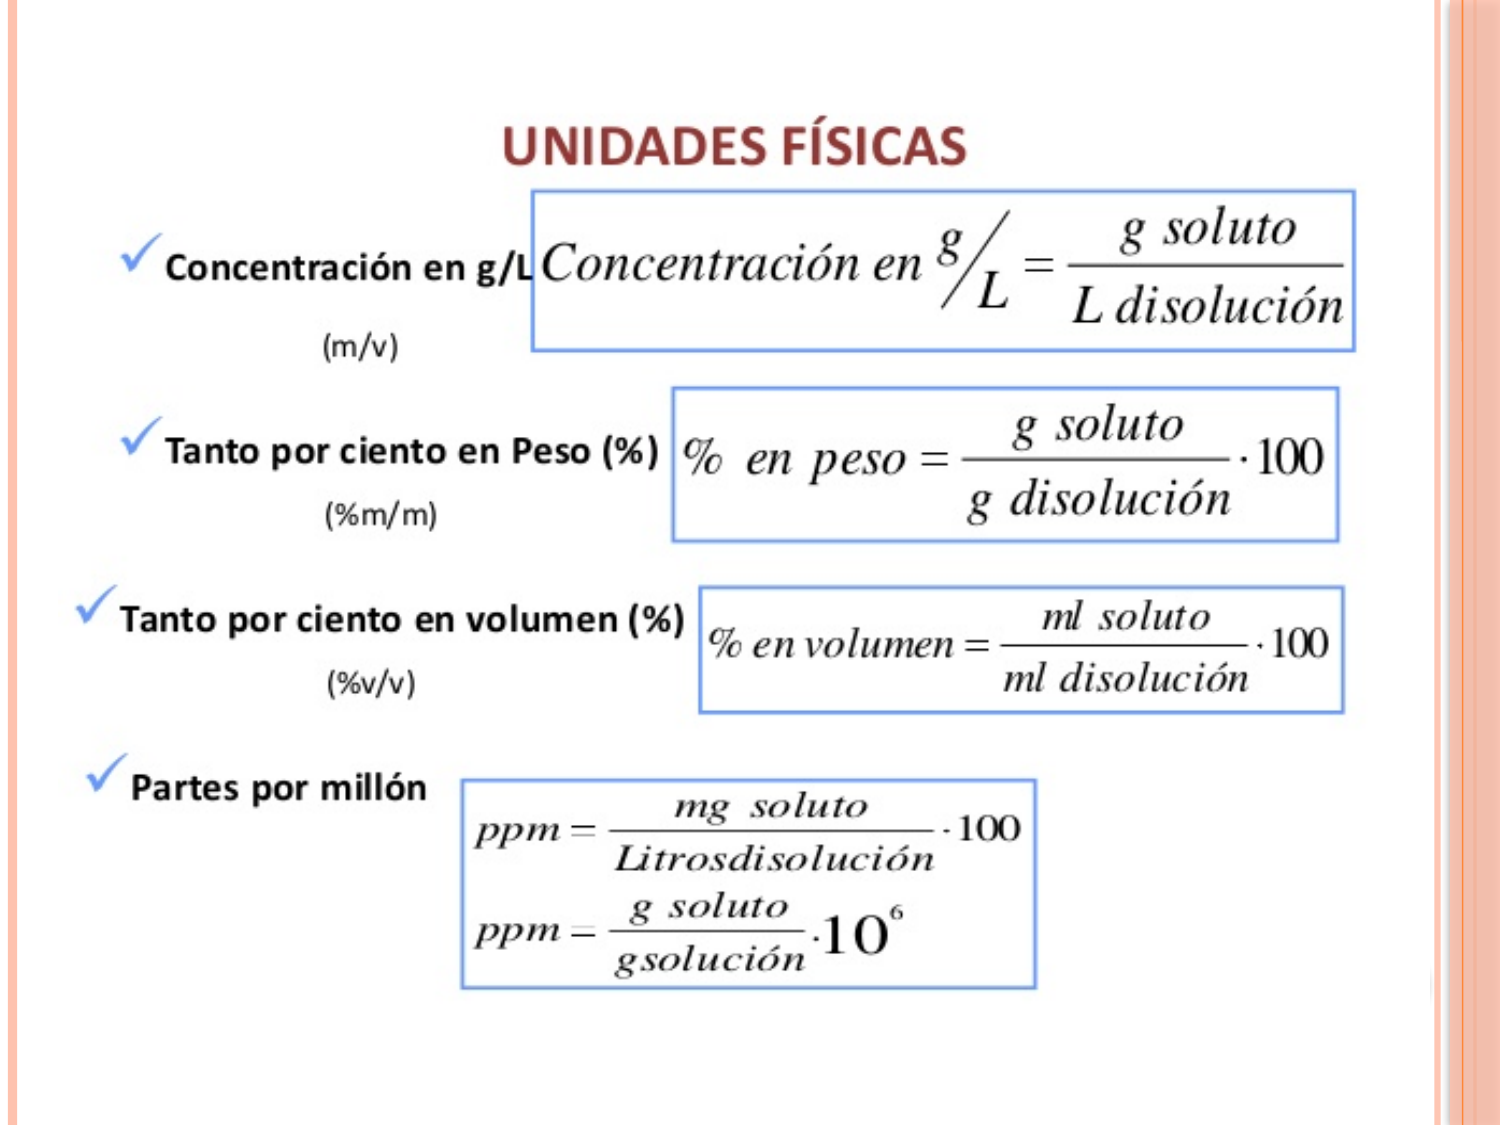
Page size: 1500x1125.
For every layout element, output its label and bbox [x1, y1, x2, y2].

picture [58, 46, 1431, 1067]
